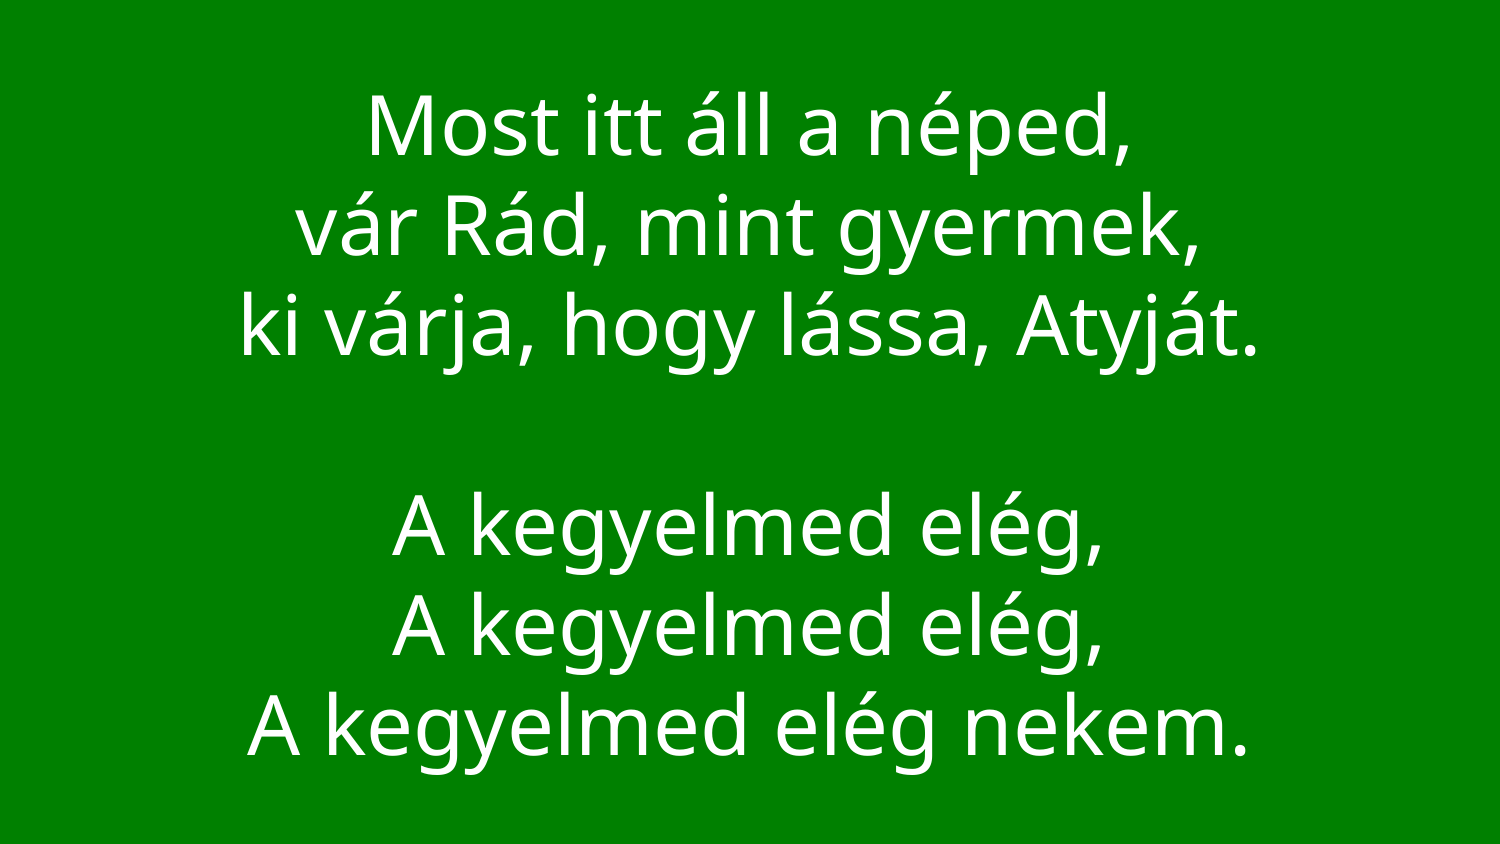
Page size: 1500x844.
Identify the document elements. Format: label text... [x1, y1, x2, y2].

text_box Most itt áll a néped, vár Rád, mint gyermek, ki várja, hogy lássa, Atyját. A kegyelmed elég, A kegyelmed elég, A kegyelmed elég nekem. [120, 64, 1379, 780]
